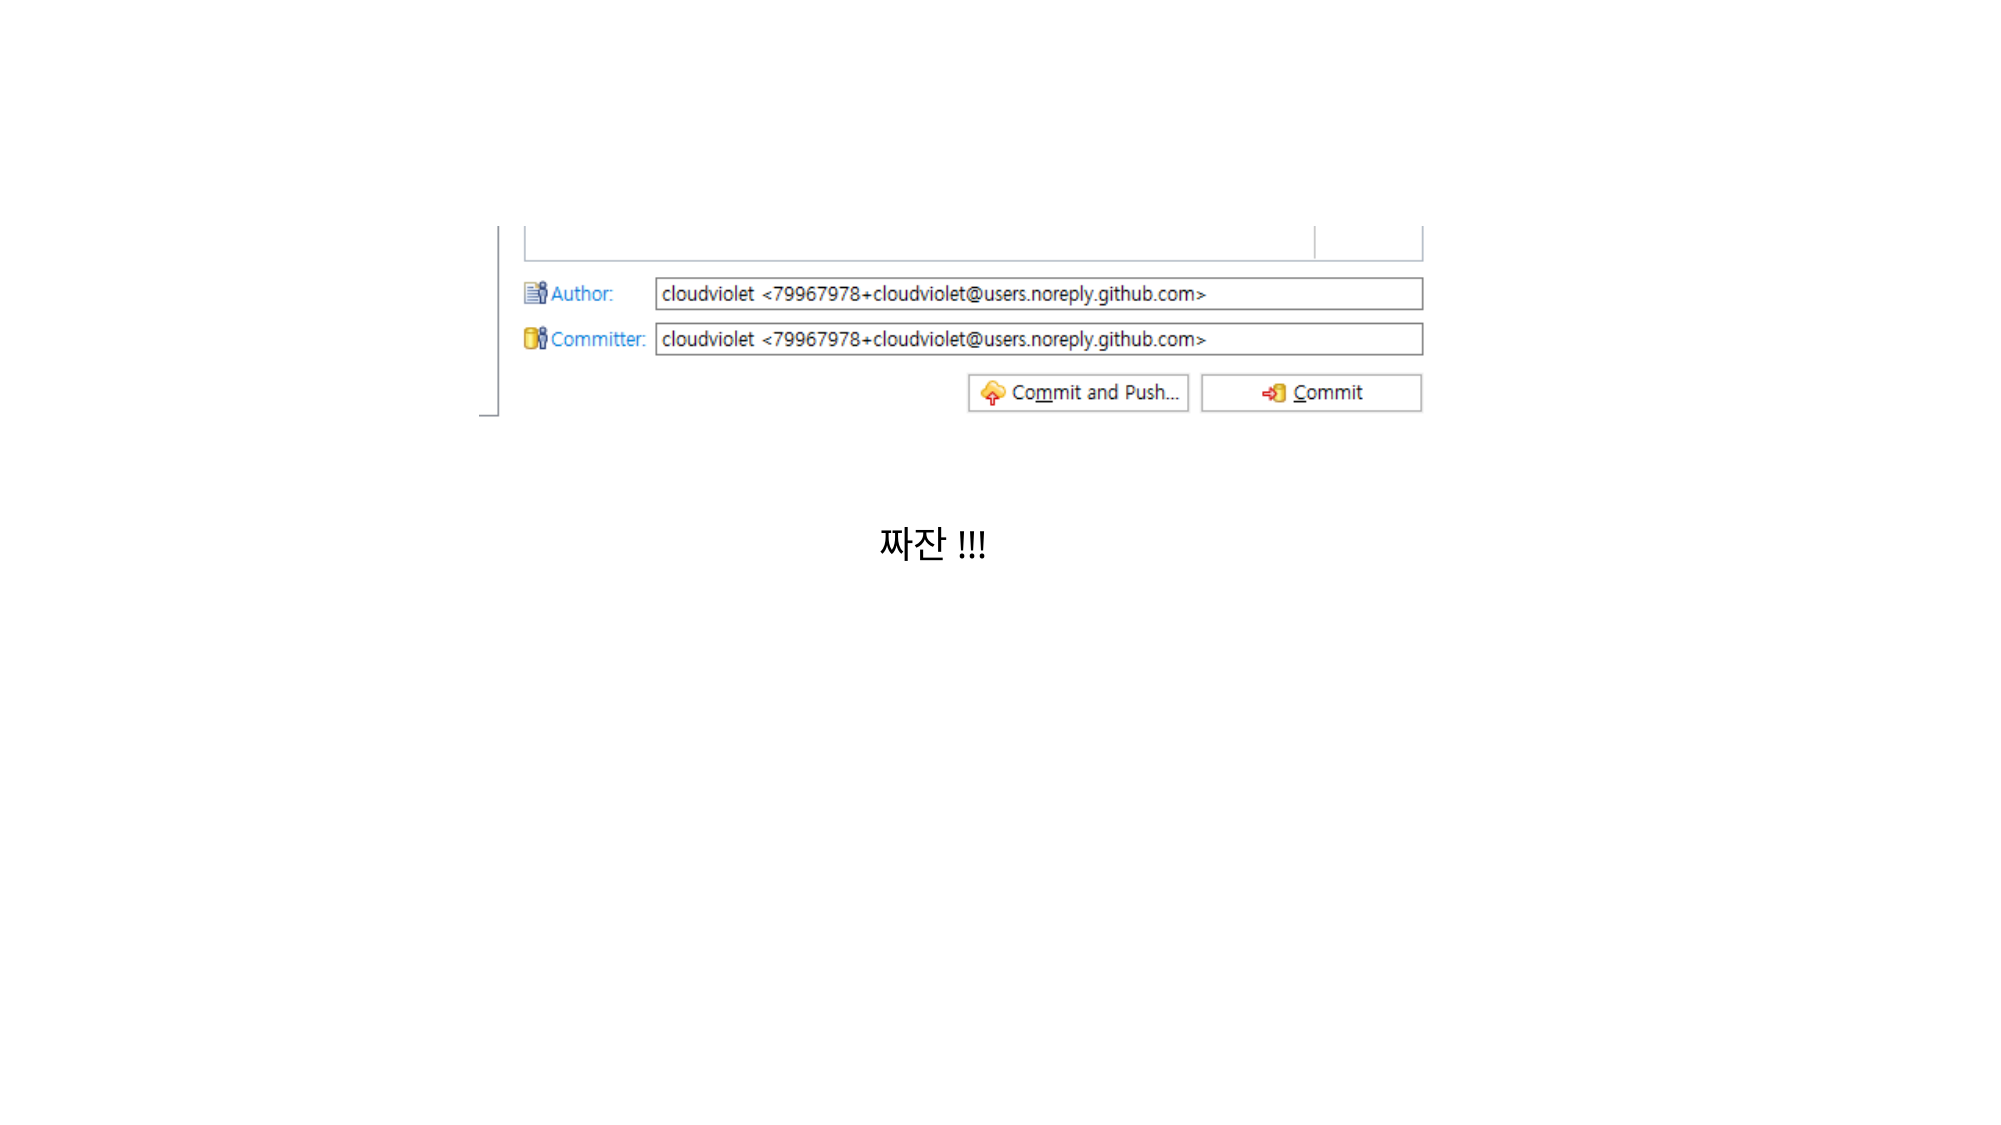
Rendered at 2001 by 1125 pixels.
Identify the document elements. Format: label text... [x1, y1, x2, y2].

text_box 짜잔!!! [864, 513, 1003, 574]
picture [479, 226, 1441, 423]
